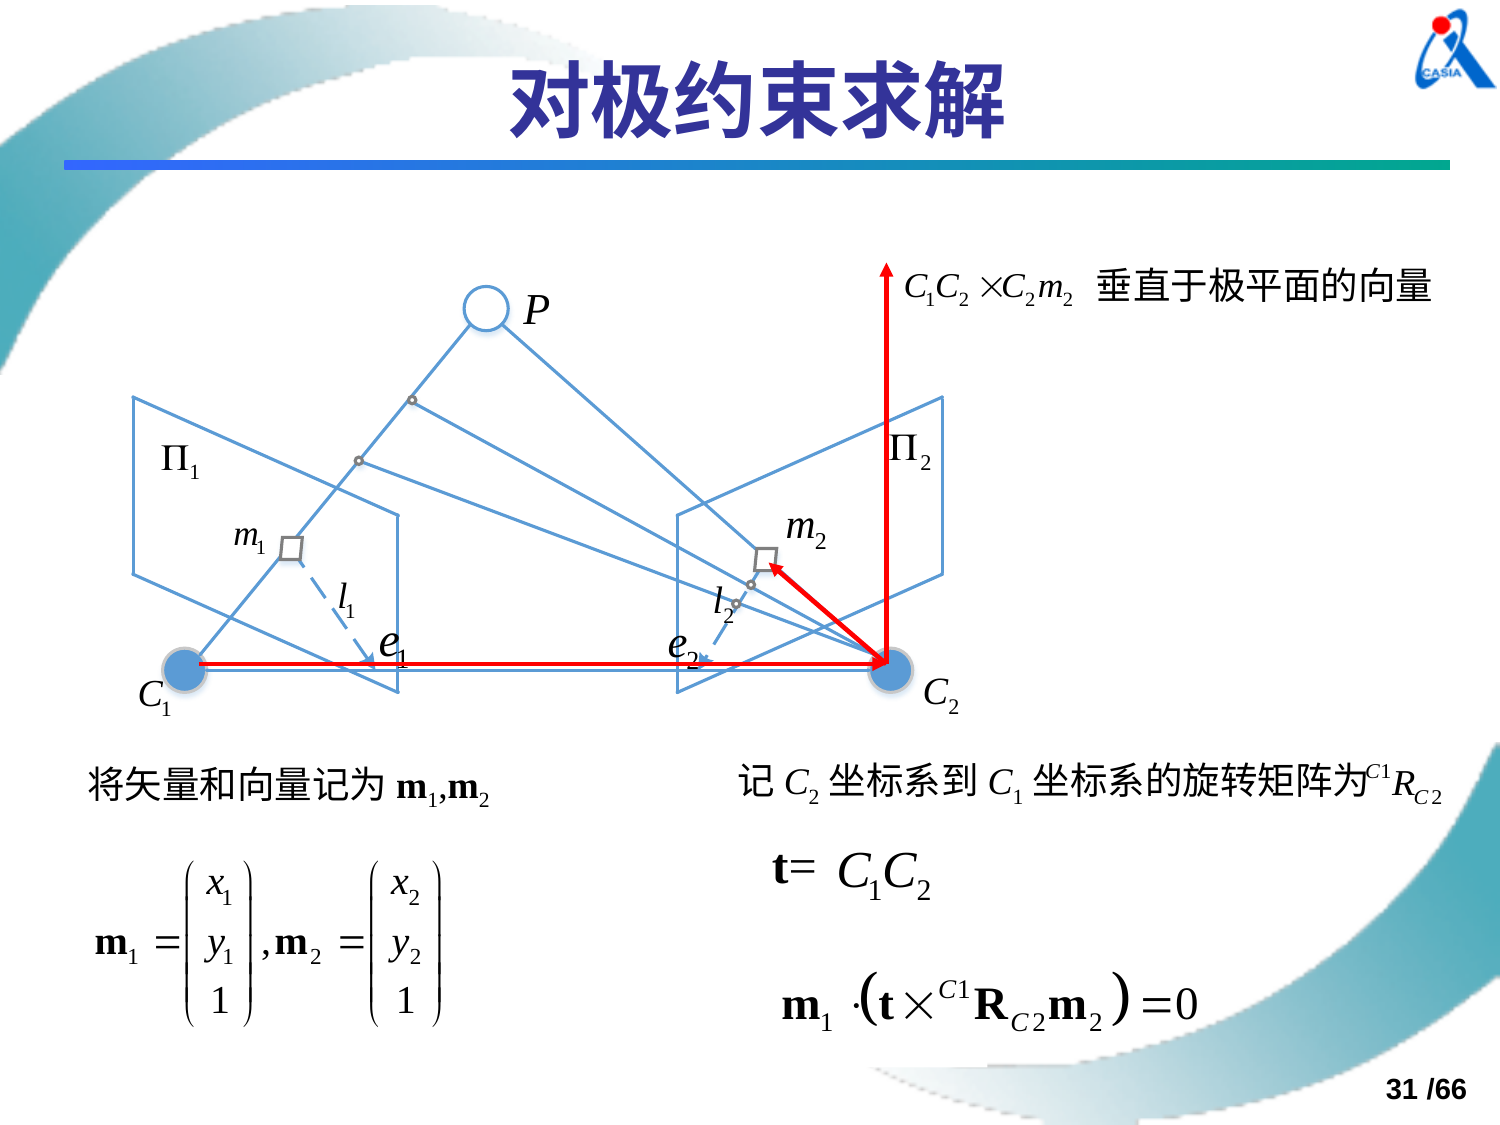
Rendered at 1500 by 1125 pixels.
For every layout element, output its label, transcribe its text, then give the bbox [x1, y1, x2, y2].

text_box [88, 850, 453, 1038]
text_box t= [757, 826, 824, 902]
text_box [115, 262, 966, 735]
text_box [897, 255, 1084, 316]
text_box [768, 562, 882, 665]
slide_number 31 /66 [1169, 1037, 1483, 1113]
picture [1395, 1, 1497, 94]
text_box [828, 824, 948, 914]
title 对极约束求解 [64, 12, 1450, 156]
picture [0, 5, 700, 375]
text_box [773, 963, 1208, 1053]
text_box 垂直于极平面的向量 [1083, 254, 1449, 315]
picture [774, 742, 1500, 1125]
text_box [1357, 754, 1451, 814]
text_box 记C2坐标系到C1坐标系的旋转矩阵为 [722, 750, 1385, 816]
